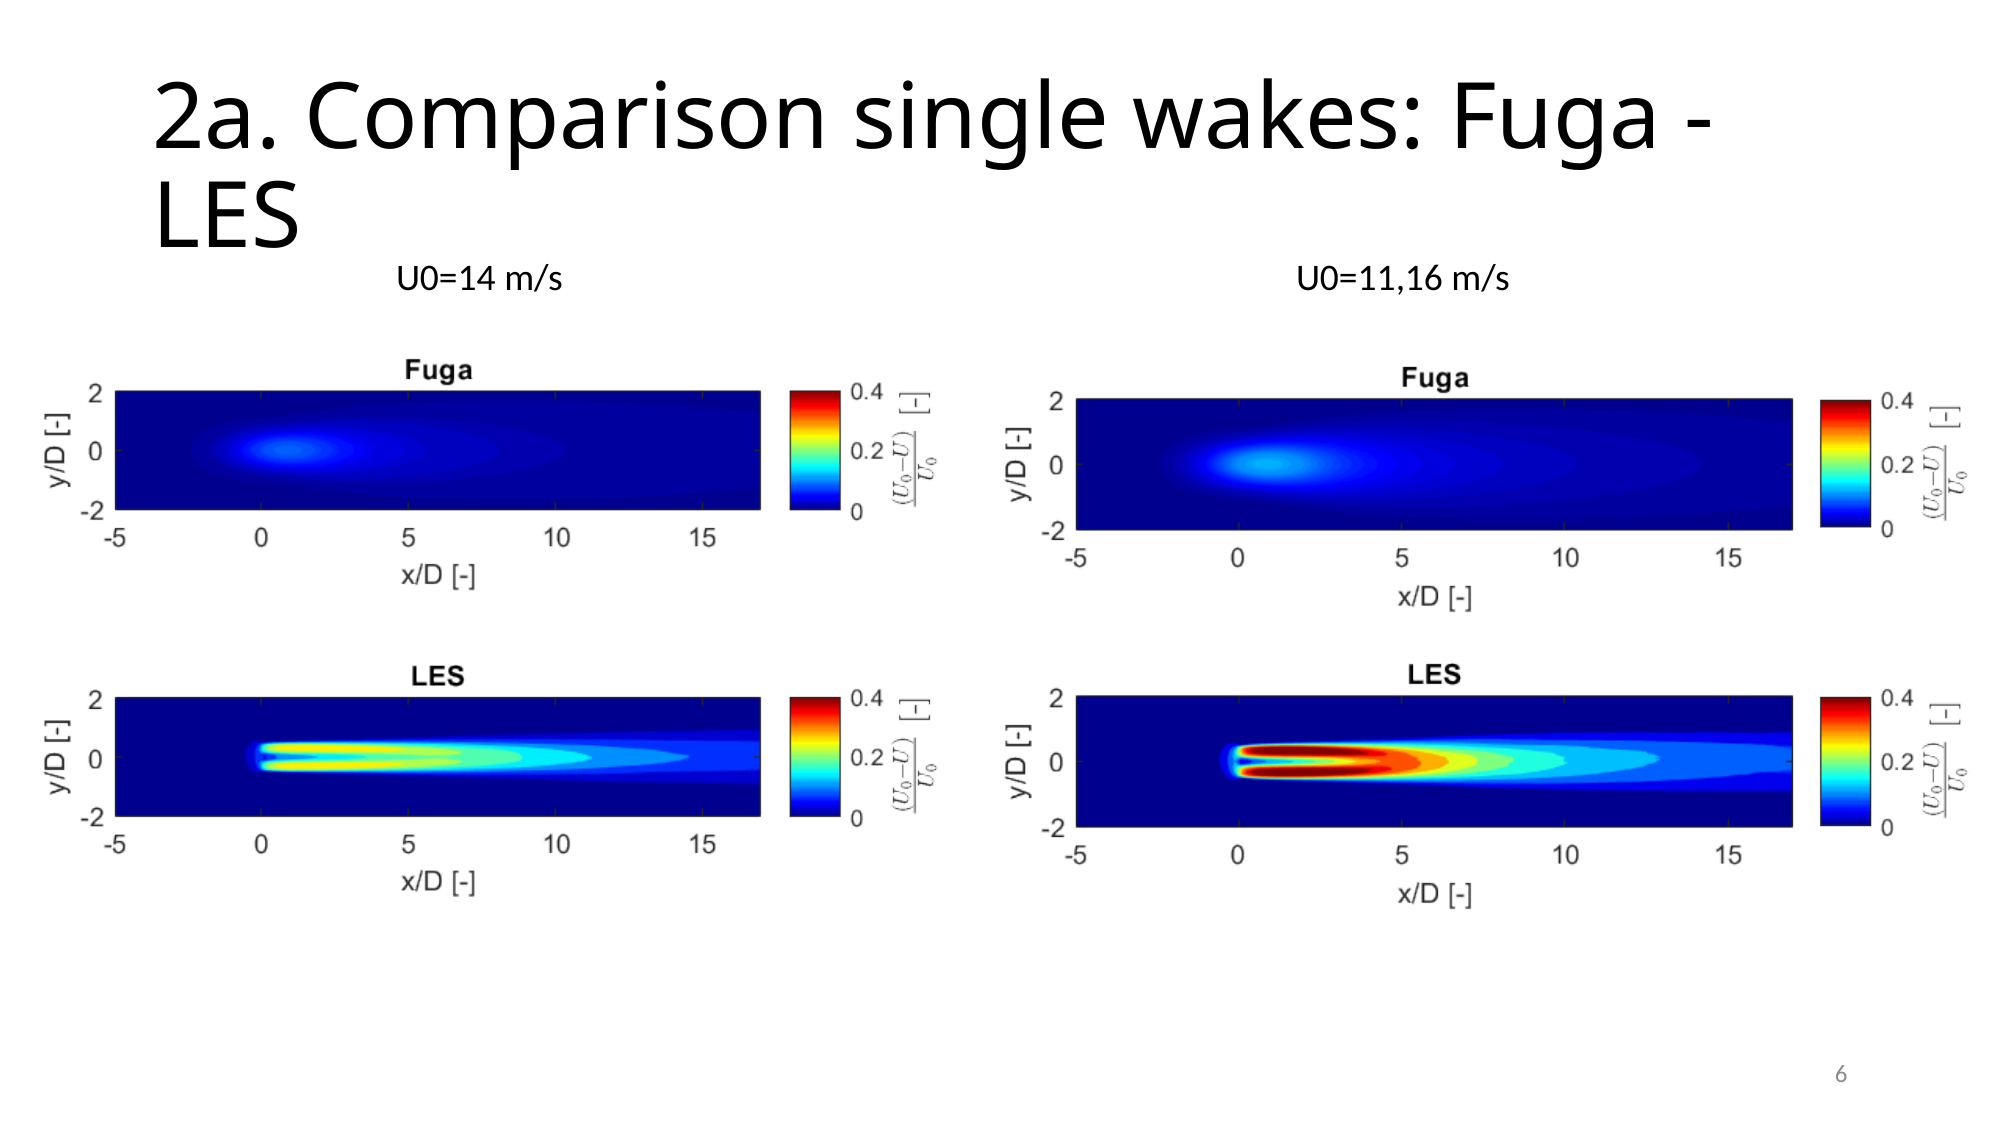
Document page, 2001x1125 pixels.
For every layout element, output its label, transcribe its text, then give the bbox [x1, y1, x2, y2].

text_box U0=14 m/s U0=11,16 m/s [189, 245, 1717, 306]
slide_number 6 [1412, 1042, 1863, 1103]
picture [982, 331, 2000, 933]
picture [21, 331, 954, 916]
title 2a. Comparison single wakes: Fuga - LES [137, 59, 1863, 278]
